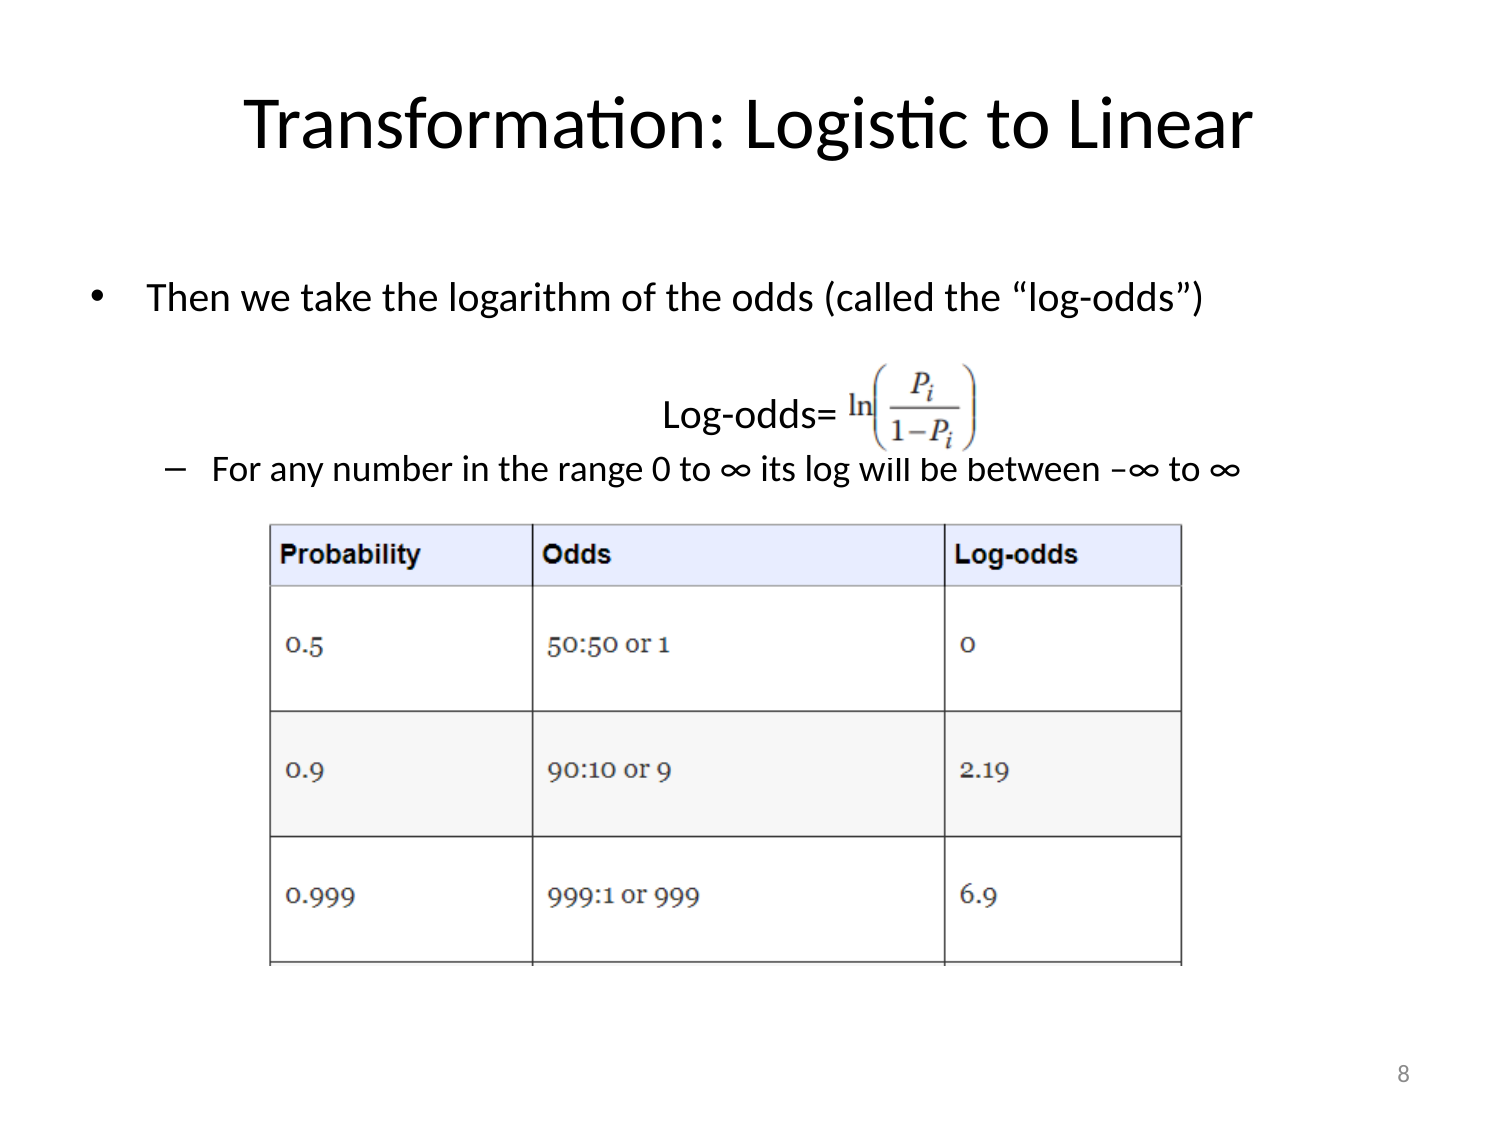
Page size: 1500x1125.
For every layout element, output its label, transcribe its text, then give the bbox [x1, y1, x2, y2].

picture [849, 362, 980, 458]
list Then we take the logarithm of the odds (called the “log-odds”) Log-odds= For any number in the range 0 to ∞ its log will be between –∞ to ∞ [75, 262, 1425, 1005]
slide_number 8 [1074, 1042, 1425, 1103]
title Transformation: Logistic to Linear [75, 24, 1425, 213]
picture [262, 514, 1191, 966]
